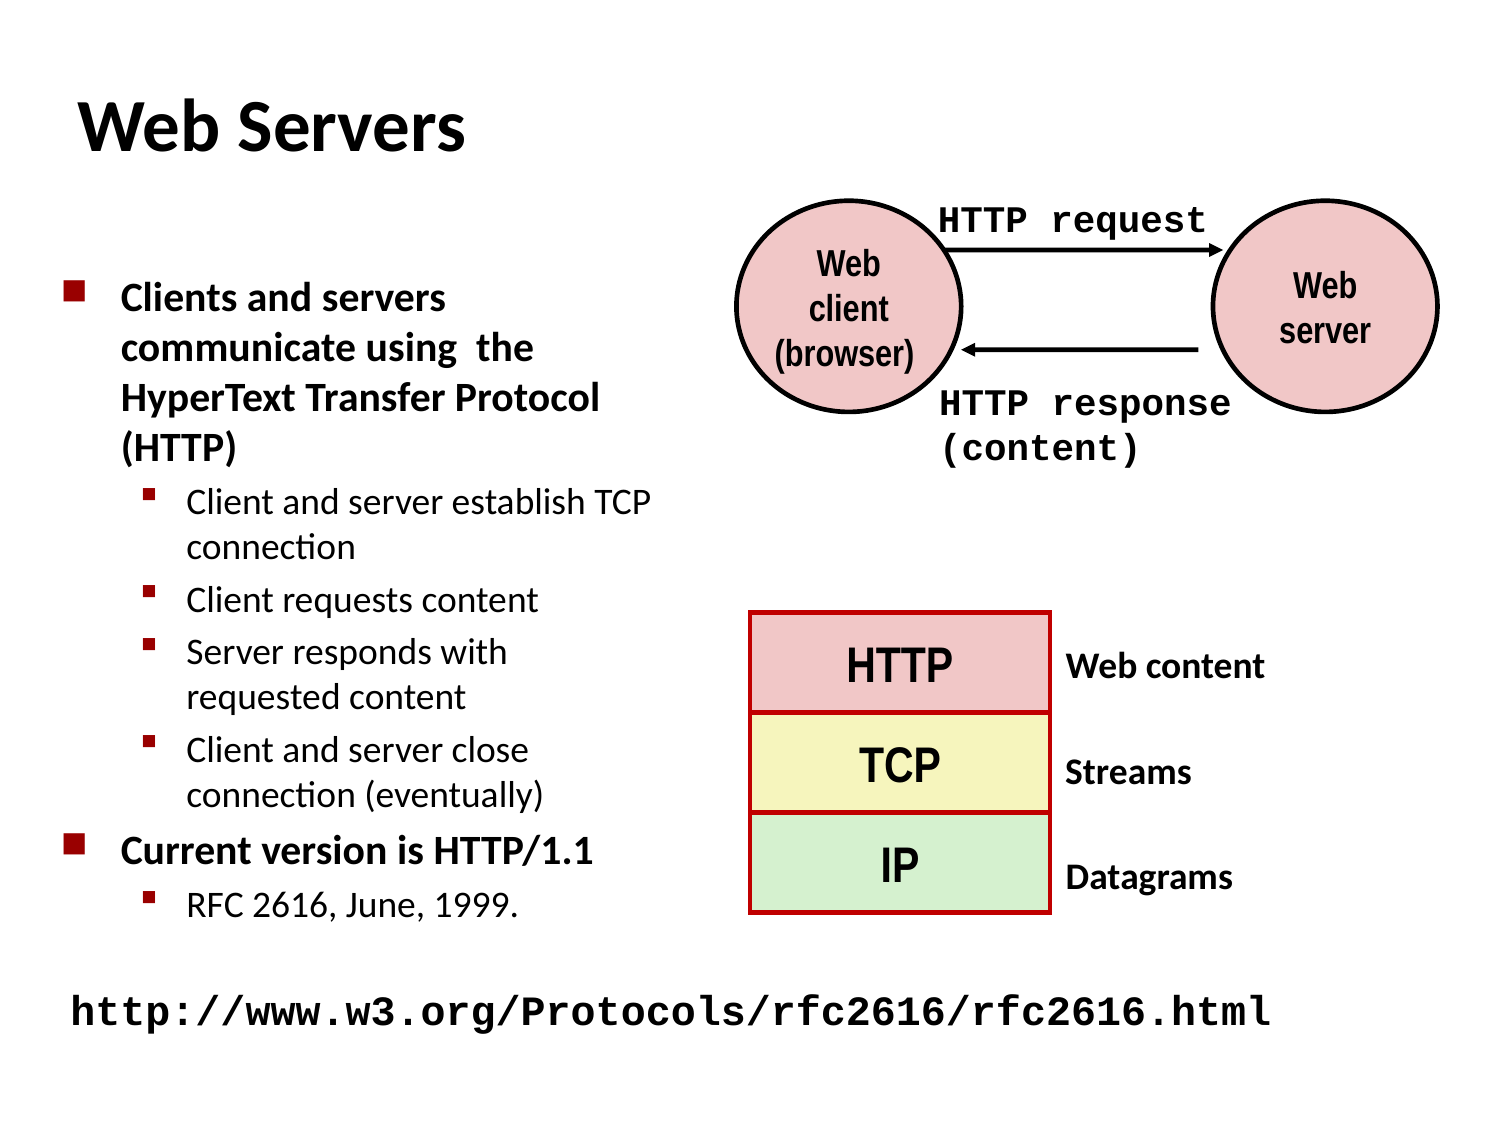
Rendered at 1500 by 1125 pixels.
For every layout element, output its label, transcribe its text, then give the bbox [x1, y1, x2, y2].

text_box Web content [1050, 634, 1281, 694]
text_box Web client (browser) [736, 200, 962, 412]
text_box HTTP [749, 612, 1050, 713]
text_box HTTP response (content) [924, 370, 1247, 476]
text_box [944, 248, 1224, 257]
text_box http://www.w3.org/Protocols/rfc2616/rfc2616.html [55, 976, 1286, 1041]
text_box TCP [749, 713, 1050, 813]
text_box IP [749, 813, 1050, 913]
title Web Servers [62, 68, 676, 163]
text_box Streams [1050, 739, 1207, 800]
text_box HTTP request [922, 187, 1223, 248]
text_box Datagrams [1050, 844, 1248, 905]
text_box Web server [1212, 200, 1438, 412]
text_box [961, 343, 1199, 356]
list Clients and servers communicate using the HyperText Transfer Protocol (HTTP) Client and server establish TCP connection Client requests content Server responds with requested content Client and server close connection (eventually) Current version is HTTP/1.1 RFC 2616, June, 1999. [49, 261, 677, 1032]
